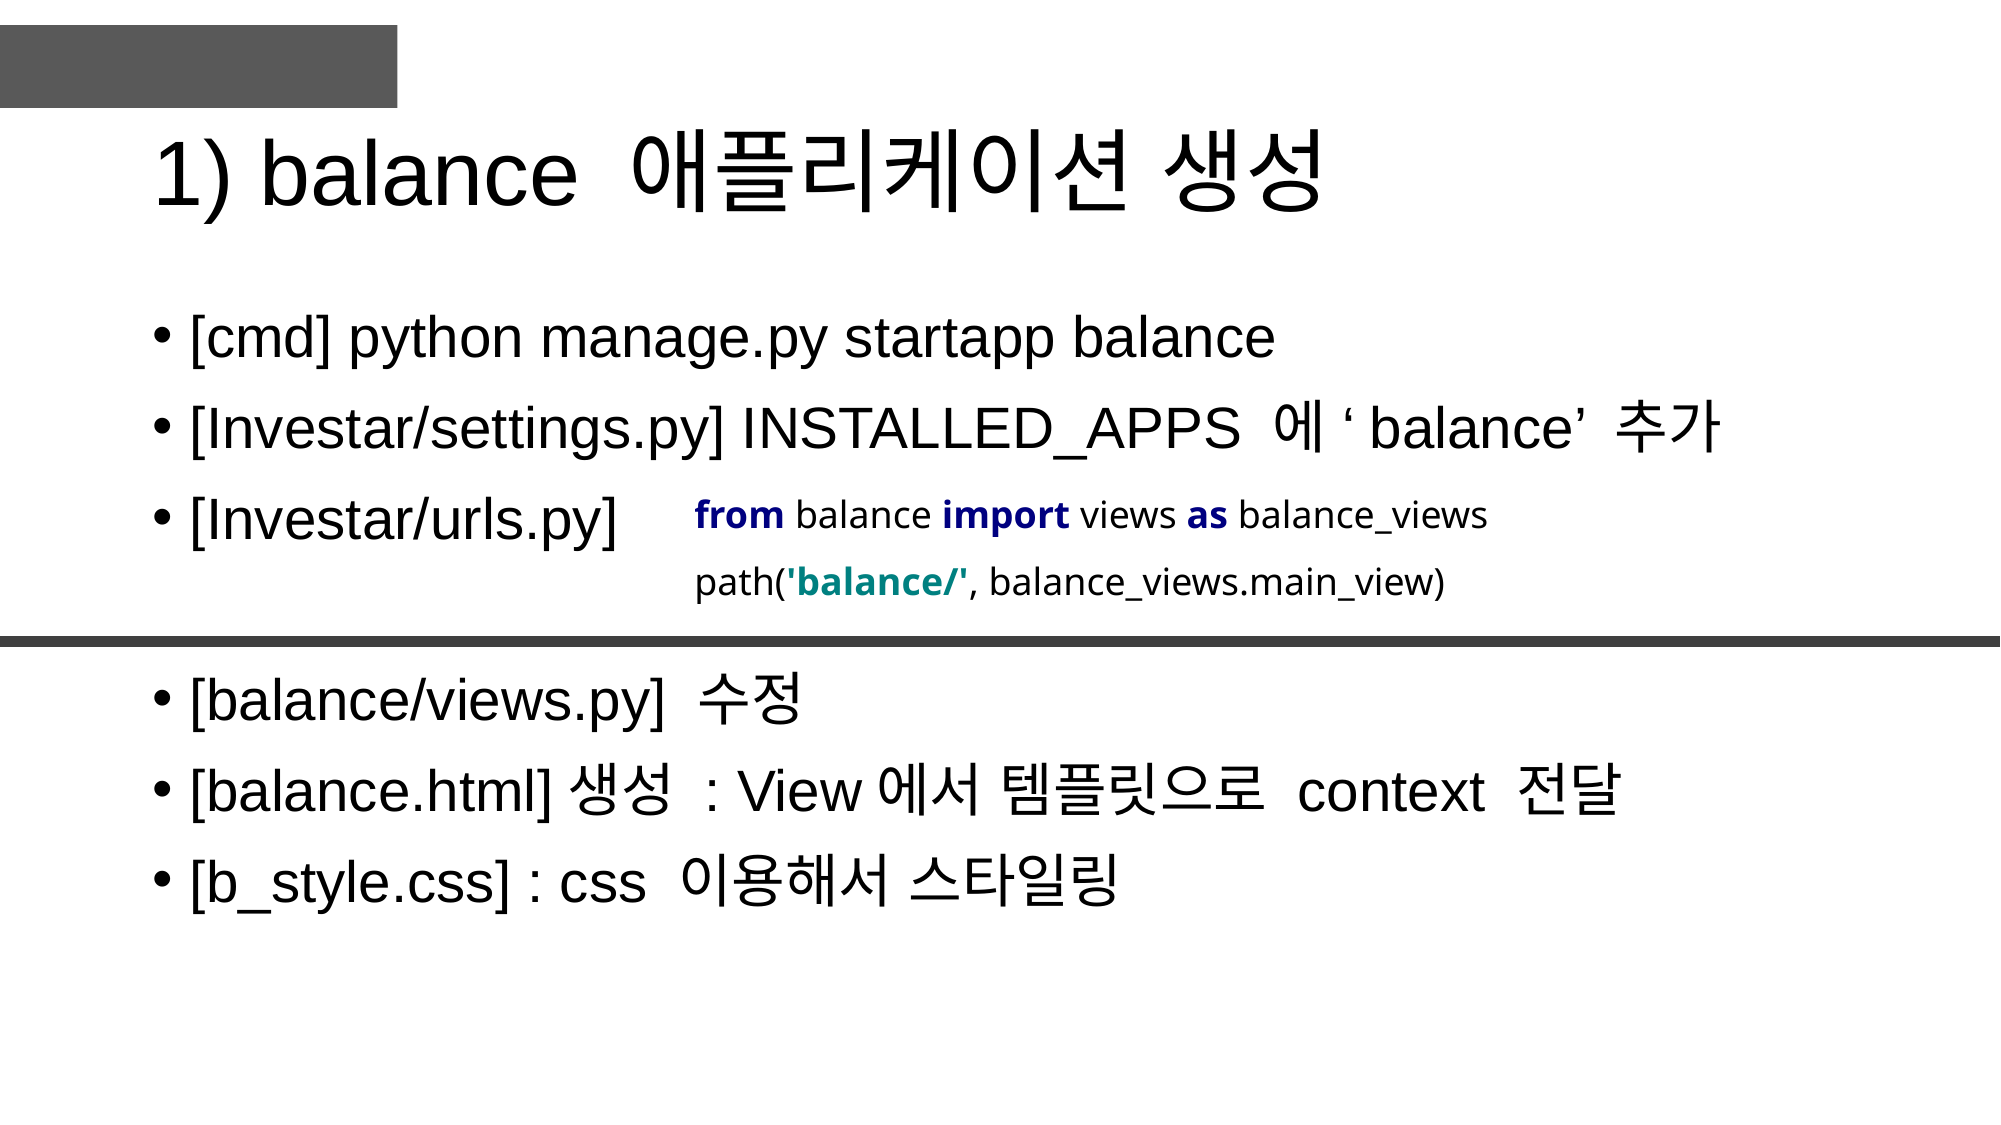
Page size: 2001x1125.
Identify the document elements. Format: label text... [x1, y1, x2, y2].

title 1) balance 애플리케이션 생성 [137, 67, 1462, 285]
text_box [0, 25, 398, 108]
list [cmd] python manage.py startapp balance [Investar/settings.py] INSTALLED_APPS 에 ‘balance’ 추가 [Investar/urls.py] [balance/views.py] 수정 [balance.html]생성 : View에서 템플릿으로 context 전달 [b_style.css] : css 이용해서 스타일링 [137, 292, 1863, 640]
text_box path('balance/', balance_views.main_view) [679, 550, 1909, 611]
list [cmd] python manage.py startapp balance [Investar/settings.py] INSTALLED_APPS 에 ‘balance’ 추가 [Investar/urls.py] [balance/views.py] 수정 [balance.html]생성 : View에서 템플릿으로 context 전달 [b_style.css] : css 이용해서 스타일링 [137, 653, 1863, 1006]
text_box from balance import views as balance_views [679, 483, 1889, 544]
